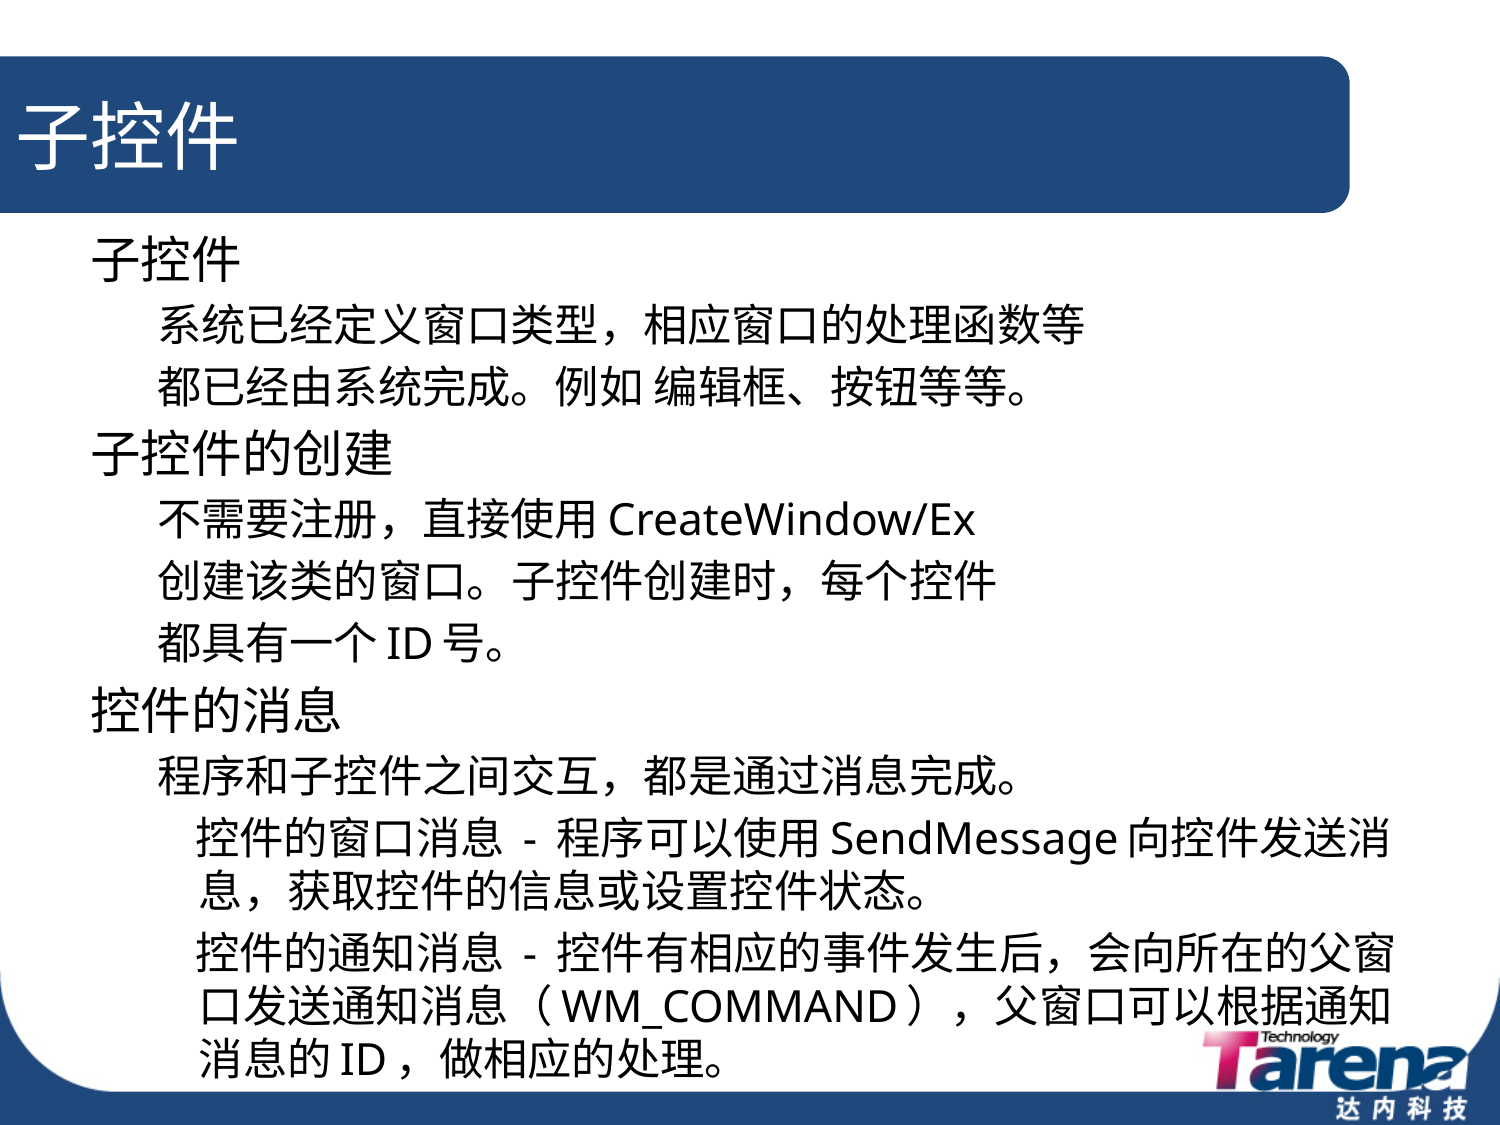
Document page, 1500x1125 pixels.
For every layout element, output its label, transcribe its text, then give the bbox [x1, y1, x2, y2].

list 子控件 系统已经定义窗口类型，相应窗口的处理函数等 都已经由系统完成。例如 编辑框、按钮等等。 子控件的创建 不需要注册，直接使用CreateWindow/Ex 创建该类的窗口。子控件创建时，每个控件 都具有一个ID号。 控件的消息 程序和子控件之间交互，都是通过消息完成。 控件的窗口消息 - 程序可以使用SendMessage向控件发送消息，获取控件的信息或设置控件状态。 控件的通知消息 - 控件有相应的事件发生后，会向所在的父窗口发送通知消息（WM_COMMAND），父窗口可以根据通知消息的ID，做相应的处理。 [74, 219, 1426, 1095]
title 子控件 [0, 58, 1346, 212]
picture [0, 0, 1500, 1125]
